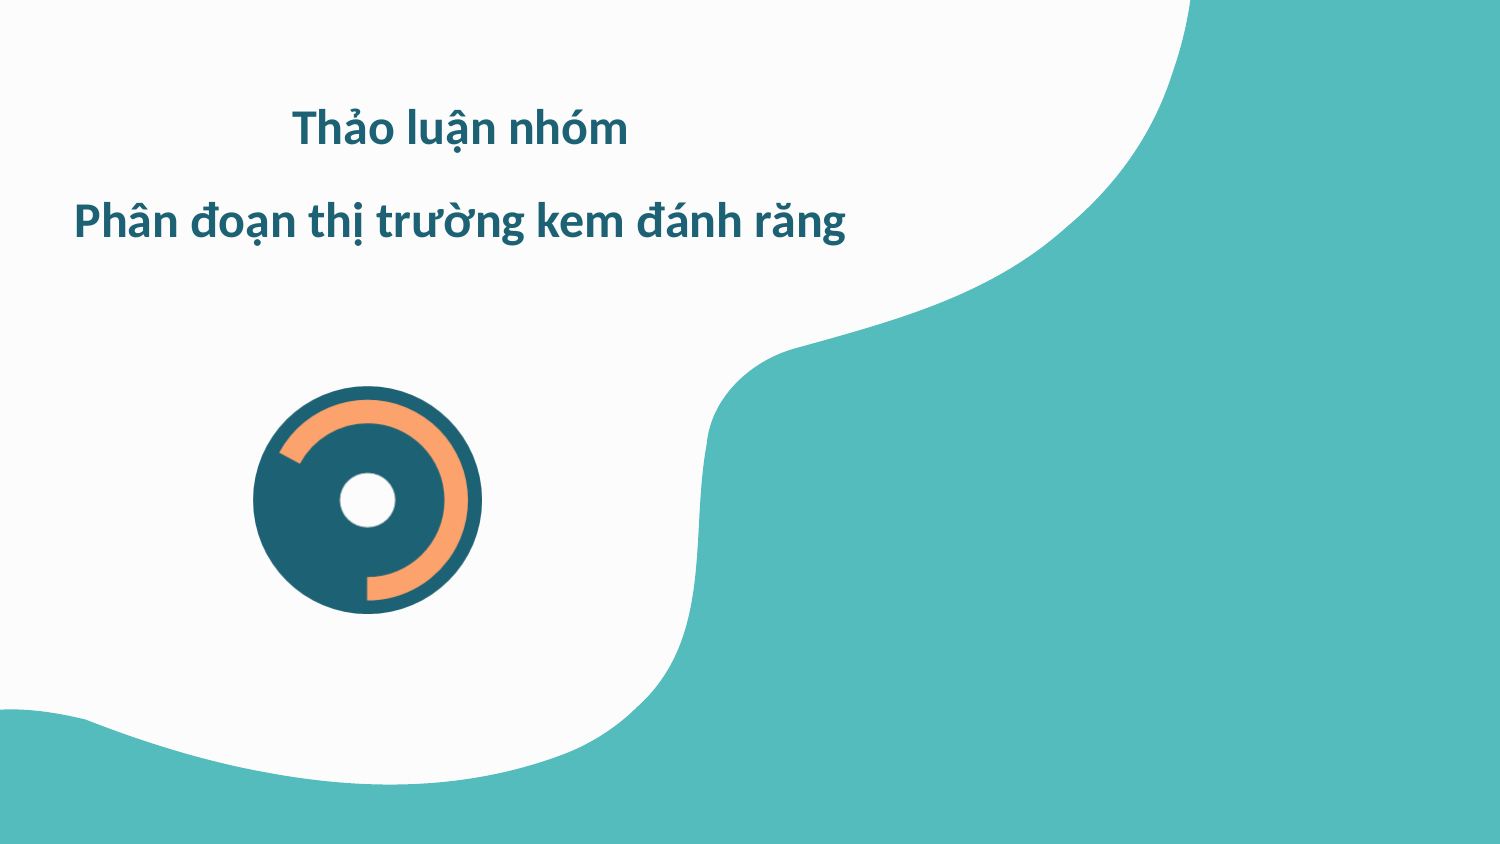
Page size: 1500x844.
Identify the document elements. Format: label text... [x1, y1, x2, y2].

picture [253, 386, 483, 614]
list Thảo luận nhóm Phân đoạn thị trường kem đánh răng [29, 79, 904, 293]
